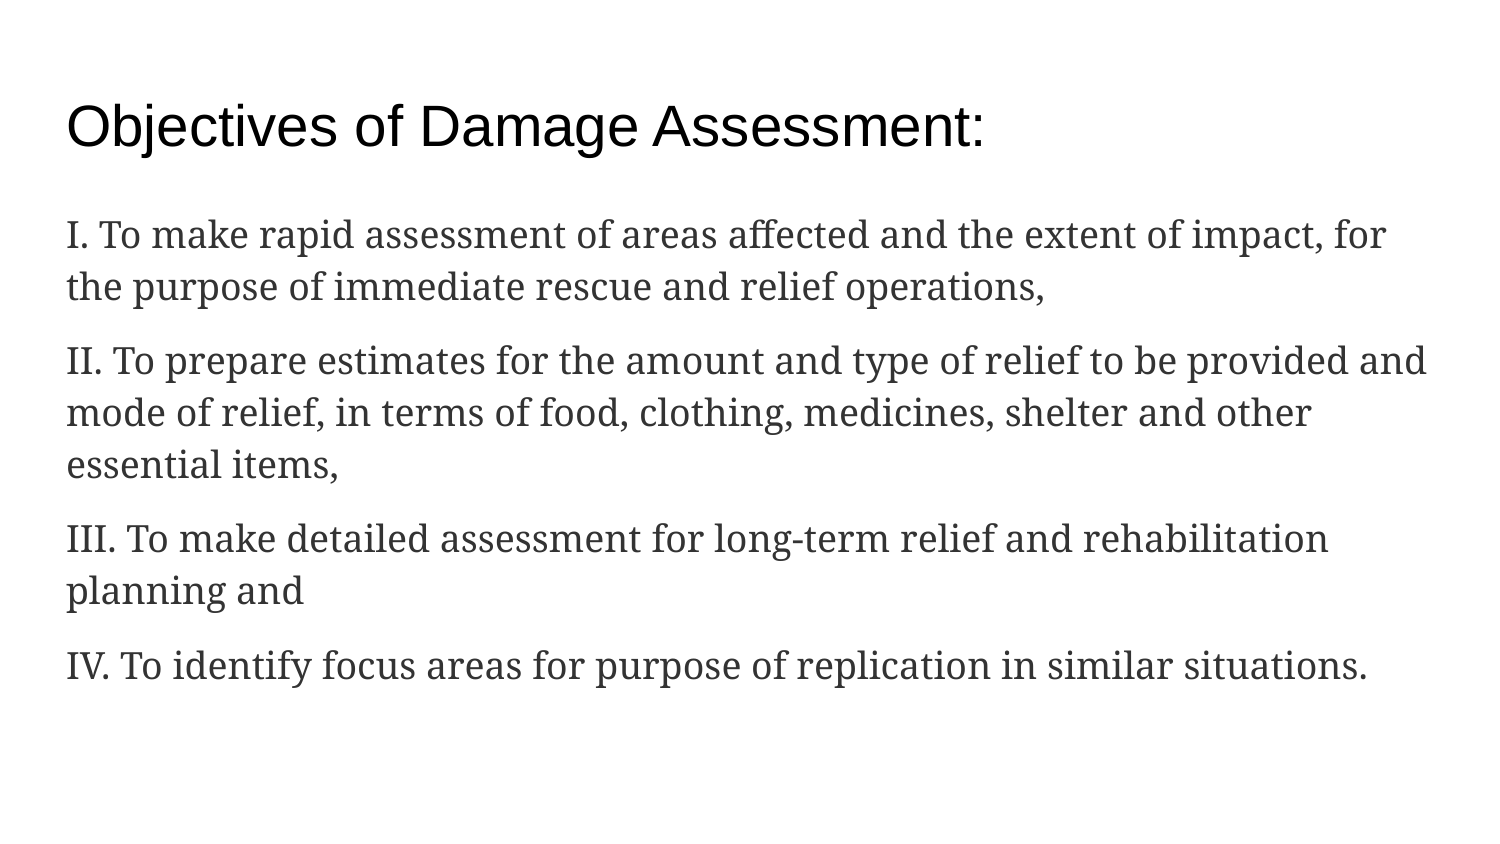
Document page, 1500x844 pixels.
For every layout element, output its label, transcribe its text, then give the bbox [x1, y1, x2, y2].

title Objectives of Damage Assessment: [51, 72, 1449, 167]
list I. To make rapid assessment of areas affected and the extent of impact, for the purpose of immediate rescue and relief operations, II. To prepare estimates for the amount and type of relief to be provided and mode of relief, in terms of food, clothing, medicines, shelter and other essential items, III. To make detailed assessment for long-term relief and rehabilitation planning and IV. To identify focus areas for purpose of replication in similar situations. [51, 189, 1449, 750]
